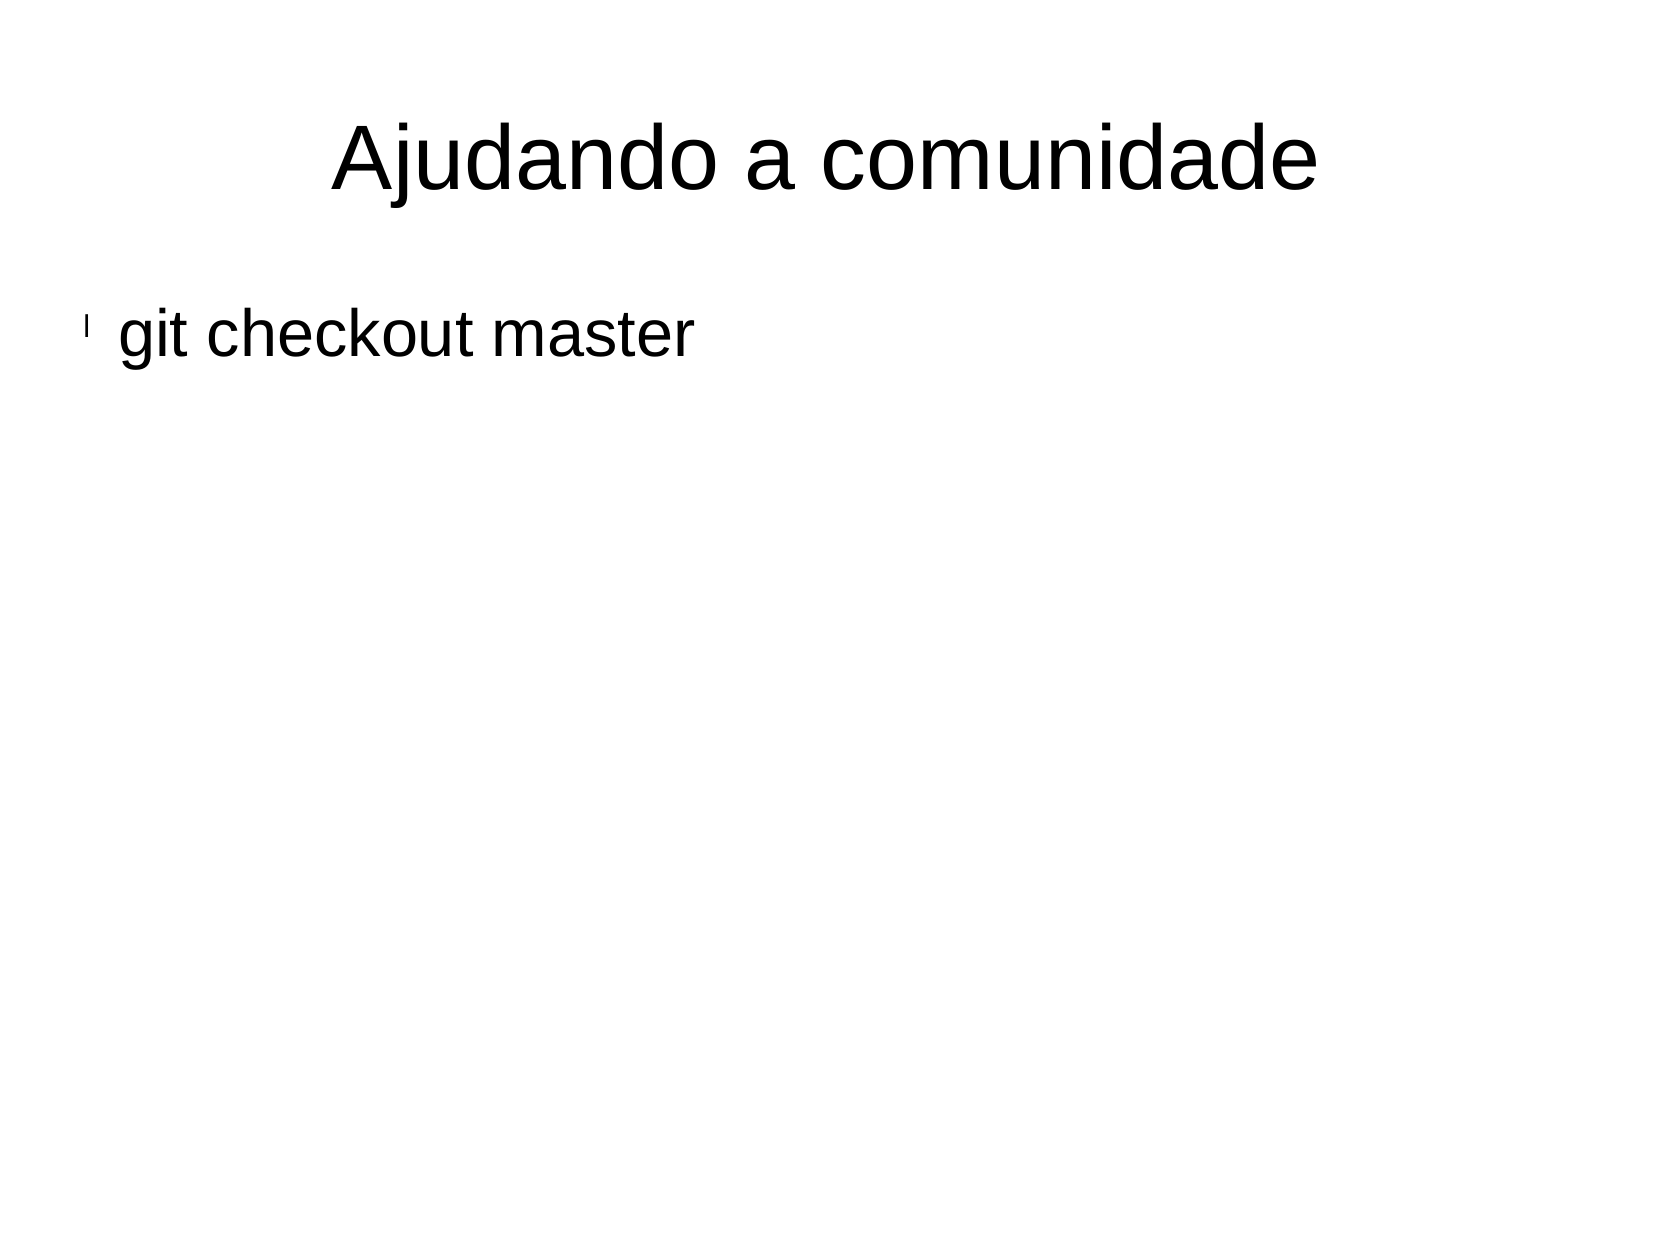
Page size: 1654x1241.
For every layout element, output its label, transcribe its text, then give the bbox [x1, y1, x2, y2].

text_box Ajudando a comunidade [82, 49, 1571, 257]
text_box git checkout master [82, 290, 1571, 1010]
